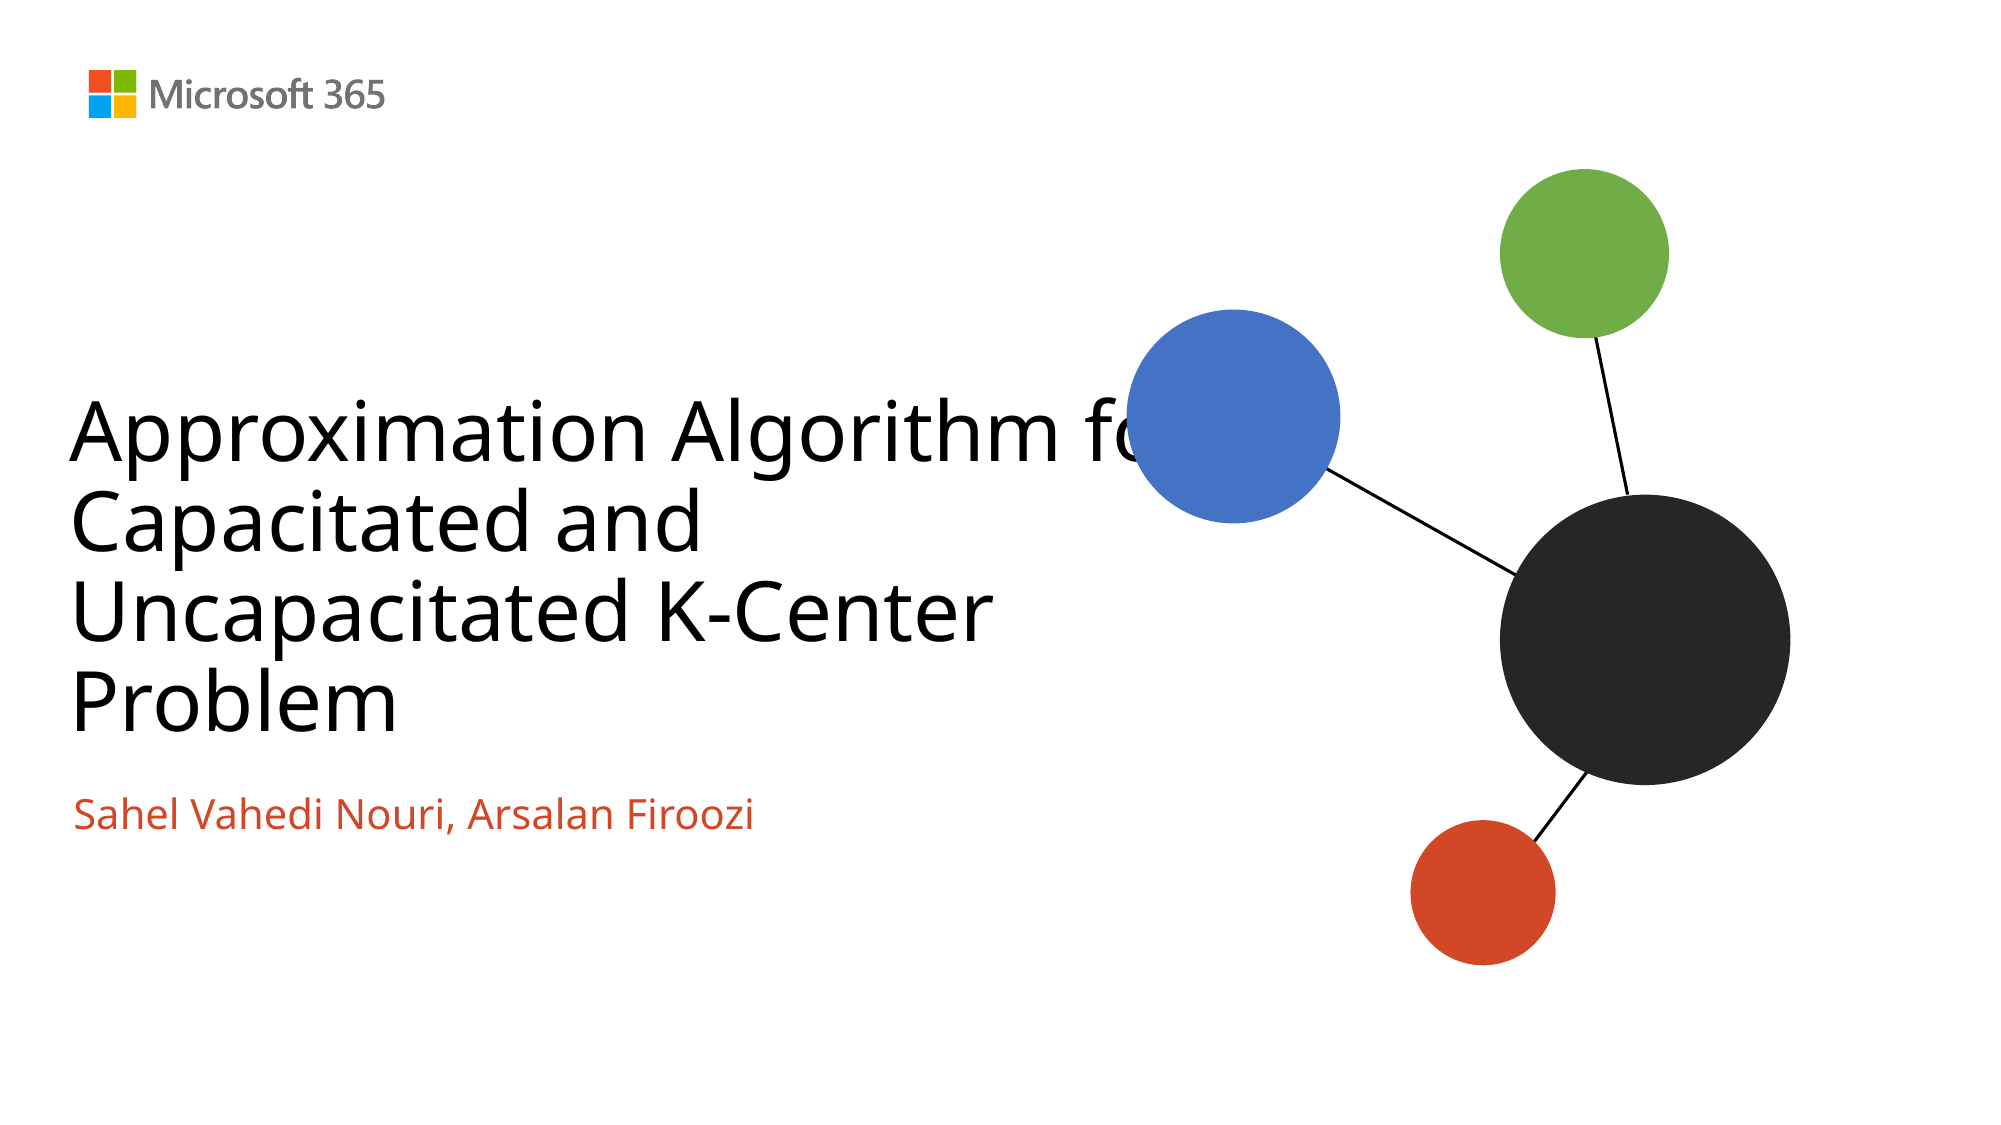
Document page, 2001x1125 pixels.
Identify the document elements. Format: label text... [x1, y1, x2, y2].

subtitle Sahel Vahedi Nouri, Arsalan Firoozi [58, 780, 869, 979]
picture [41, 22, 431, 166]
title Approximation Algorithm for Capacitated and Uncapacitated K-Center Problem [54, 407, 1126, 757]
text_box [1126, 169, 1791, 966]
